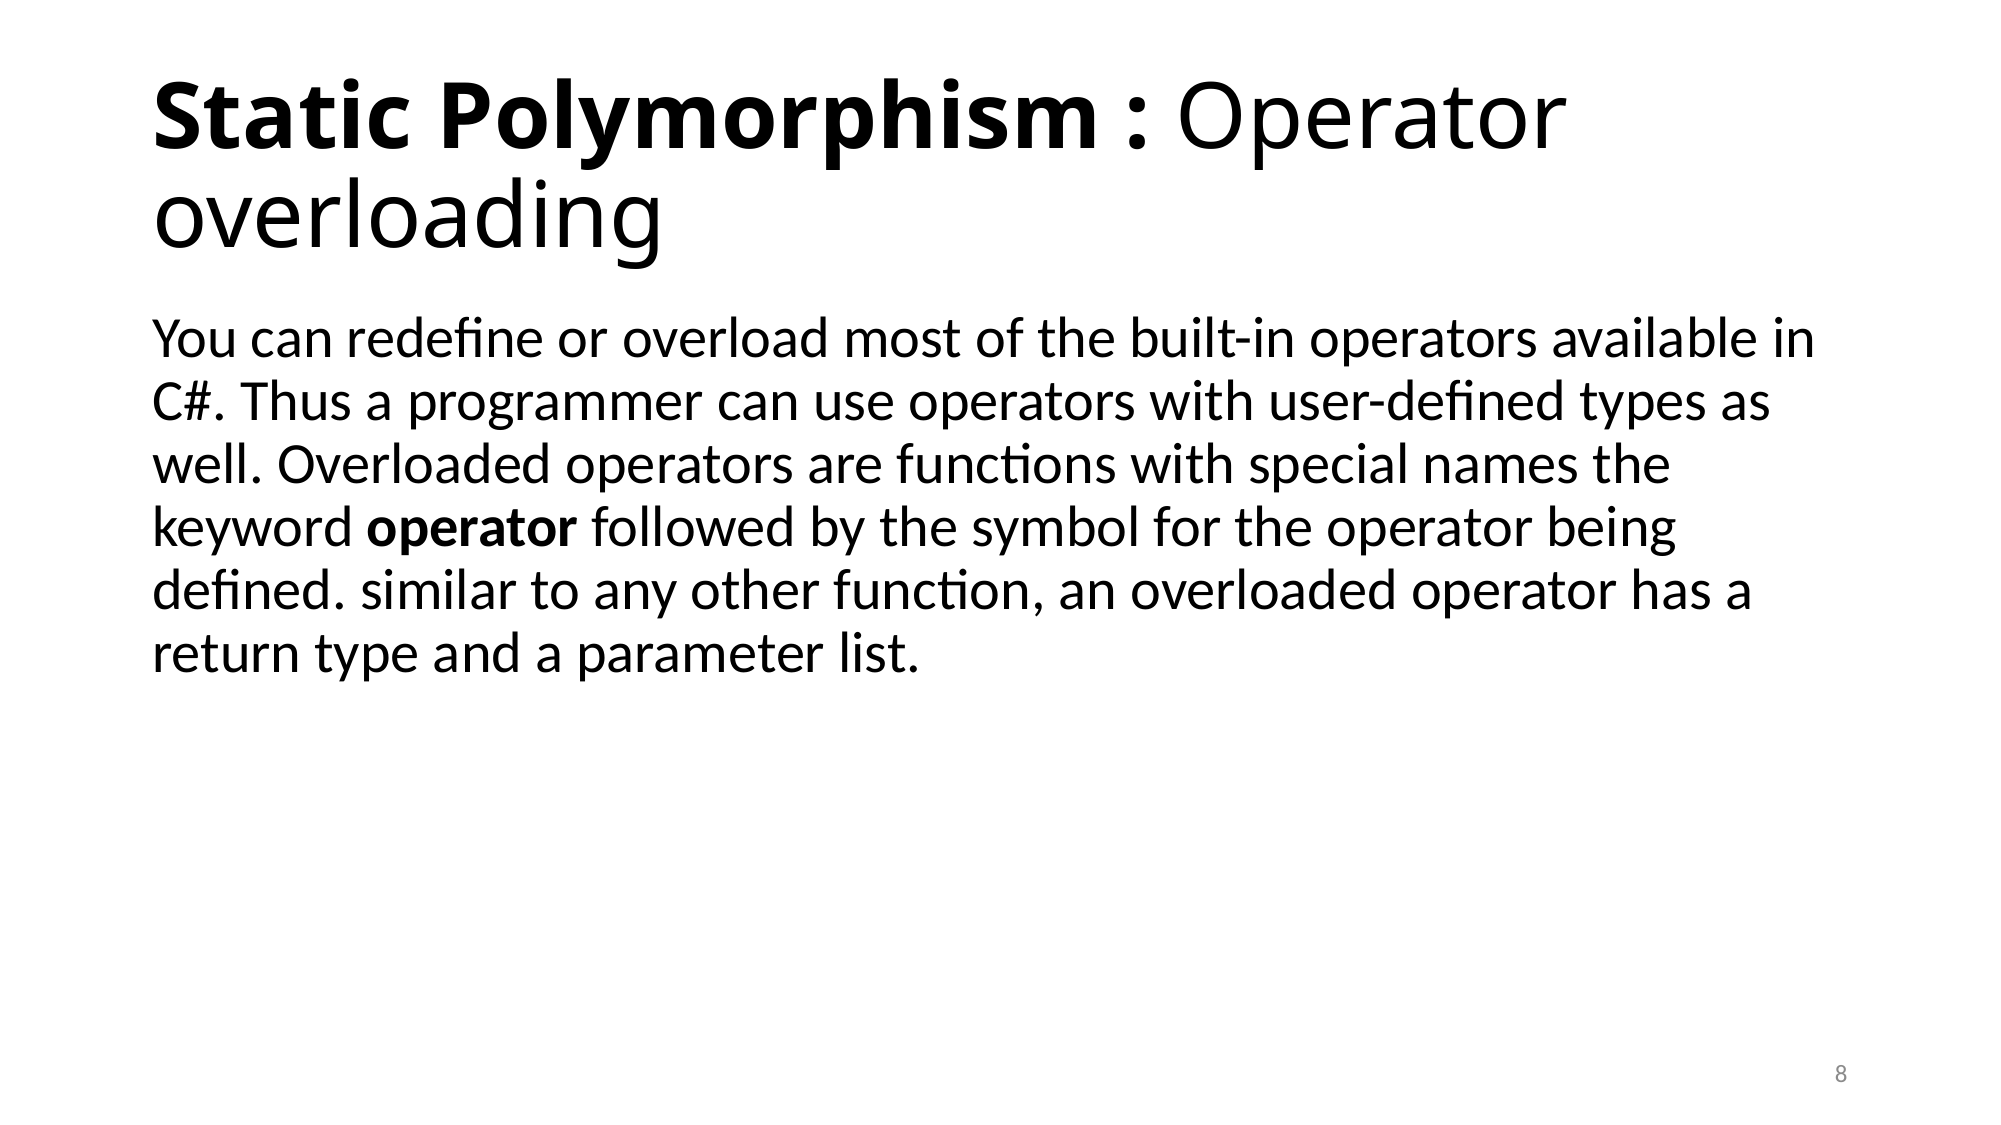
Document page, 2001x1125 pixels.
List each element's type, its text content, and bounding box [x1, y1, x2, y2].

list You can redefine or overload most of the built-in operators available in C#. Thus a programmer can use operators with user-defined types as well. Overloaded operators are functions with special names the keyword operator followed by the symbol for the operator being defined. similar to any other function, an overloaded operator has a return type and a parameter list. [137, 299, 1863, 1014]
title Static Polymorphism : Operator overloading [137, 59, 1863, 278]
slide_number 8 [1412, 1042, 1863, 1103]
